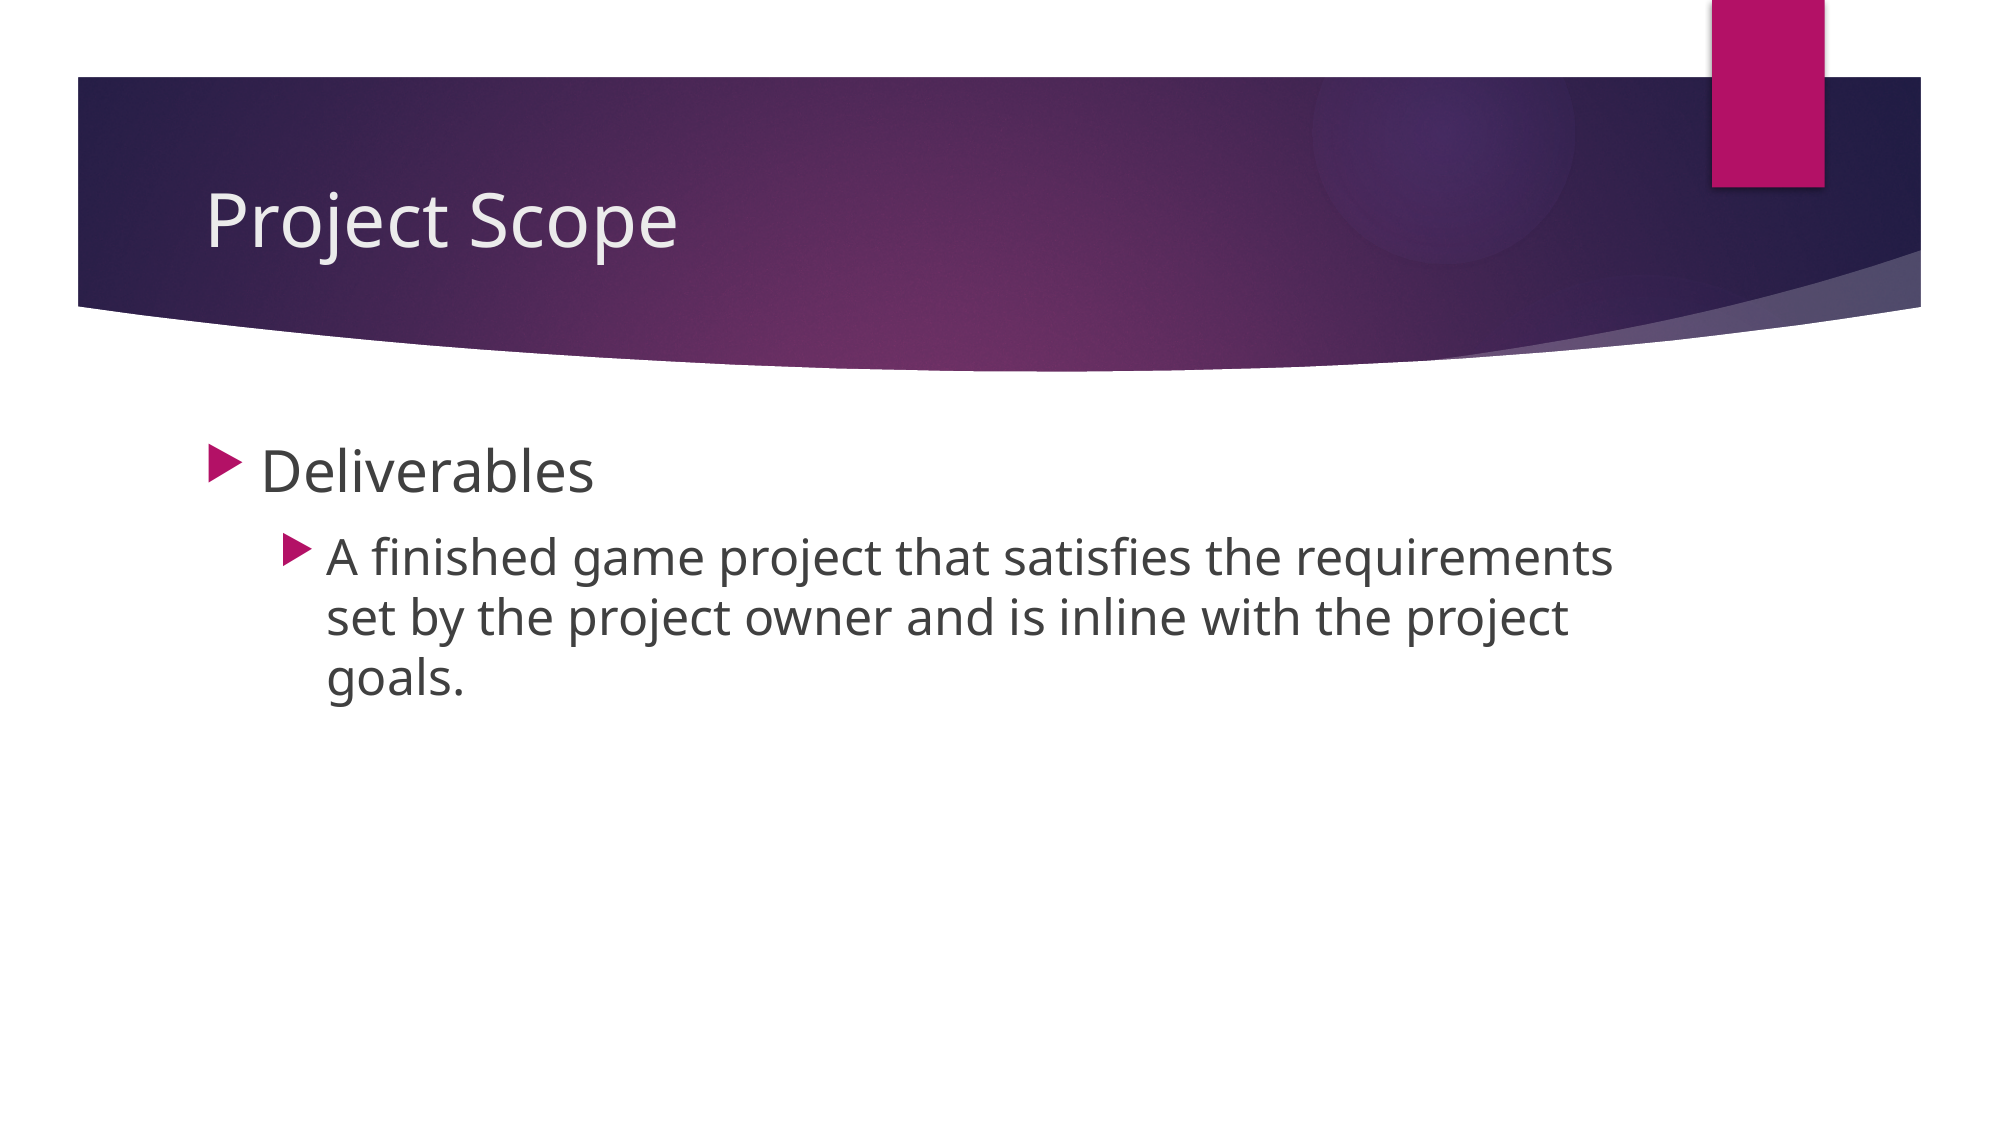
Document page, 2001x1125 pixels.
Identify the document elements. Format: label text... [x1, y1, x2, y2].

list Deliverables A finished game project that satisfies the requirements set by the project owner and is inline with the project goals. [189, 427, 1638, 988]
title Project Scope [189, 159, 1627, 276]
